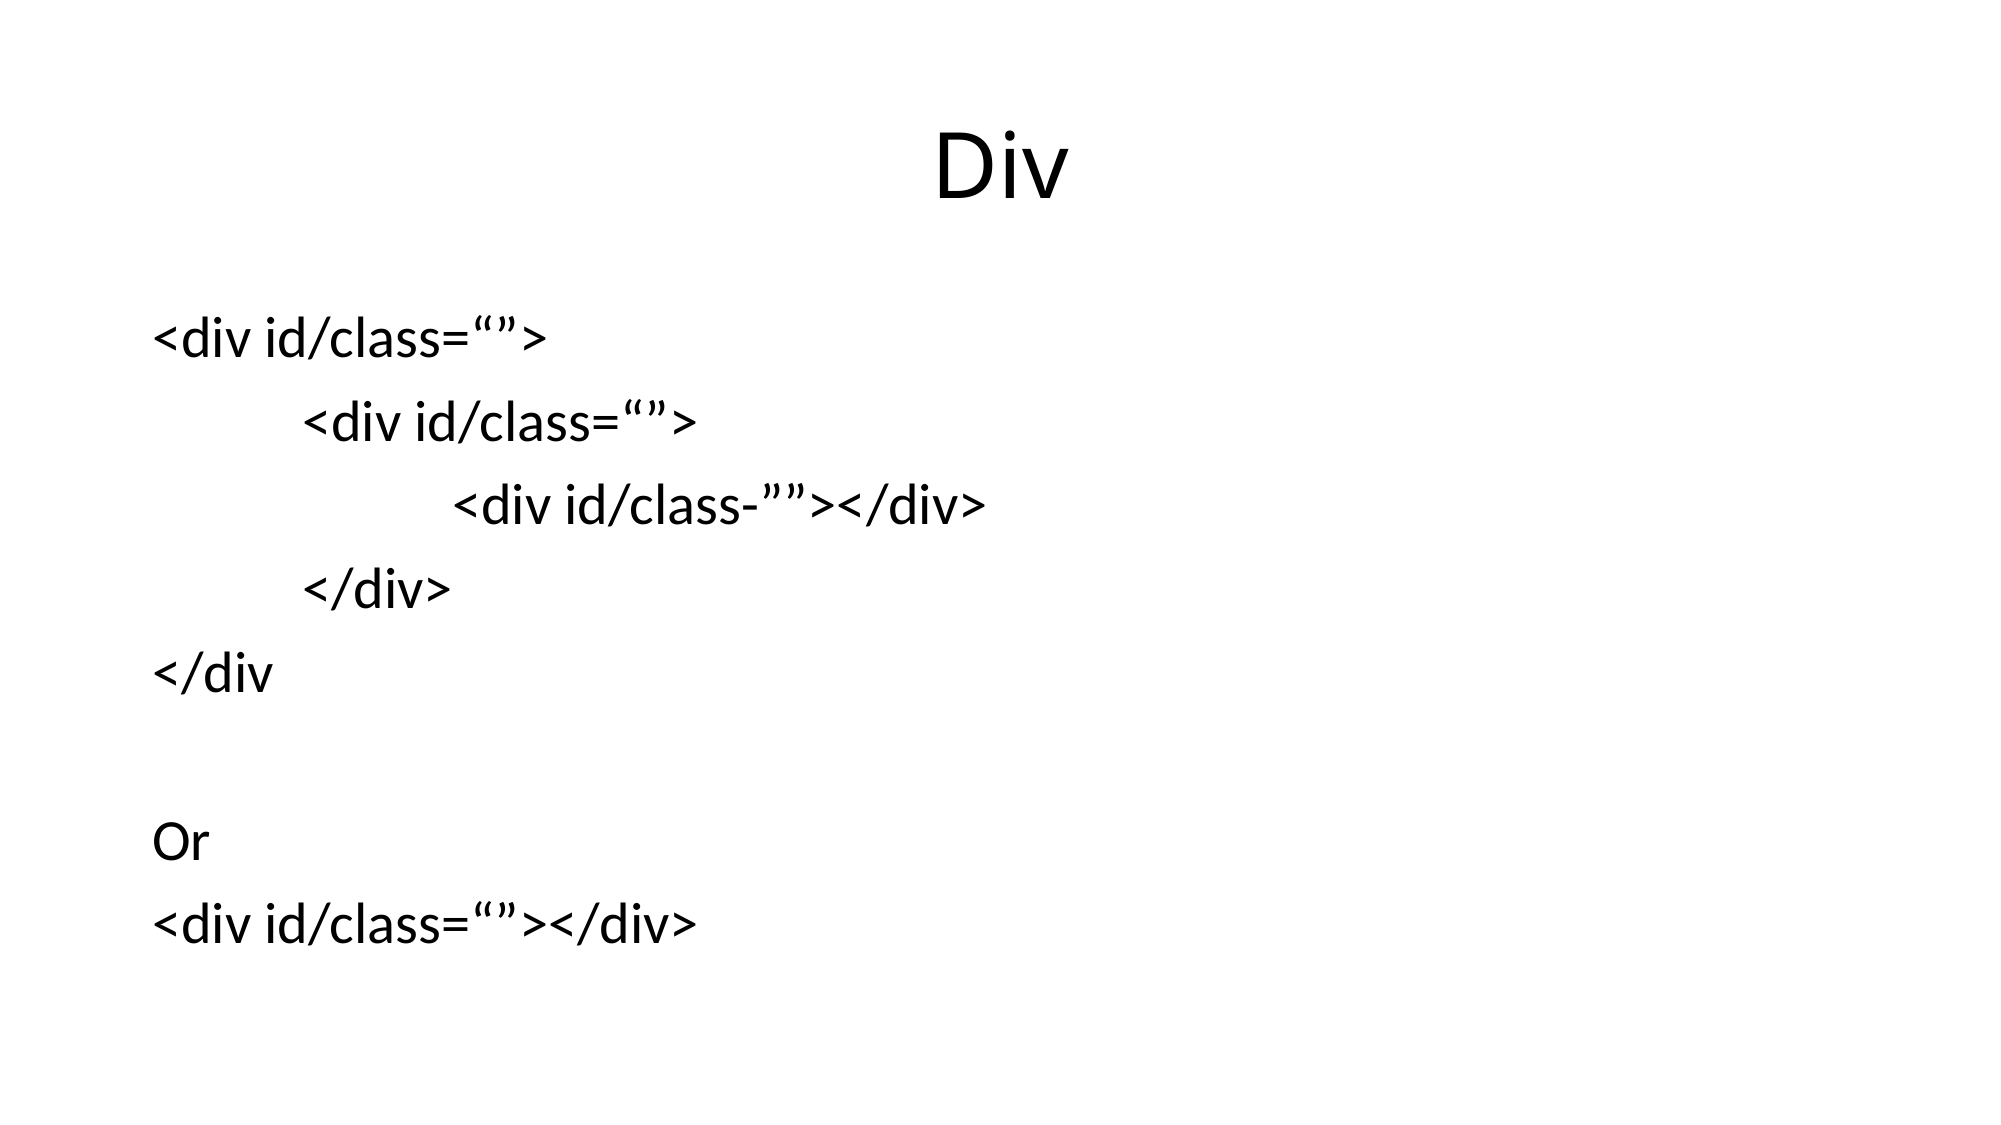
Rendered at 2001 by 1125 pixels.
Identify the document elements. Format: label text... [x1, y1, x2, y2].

title Div [137, 59, 1863, 278]
list <div id/class=“”> <div id/class=“”> <div id/class-””></div> </div> </div Or <div id/class=“”></div> [137, 299, 1863, 1014]
